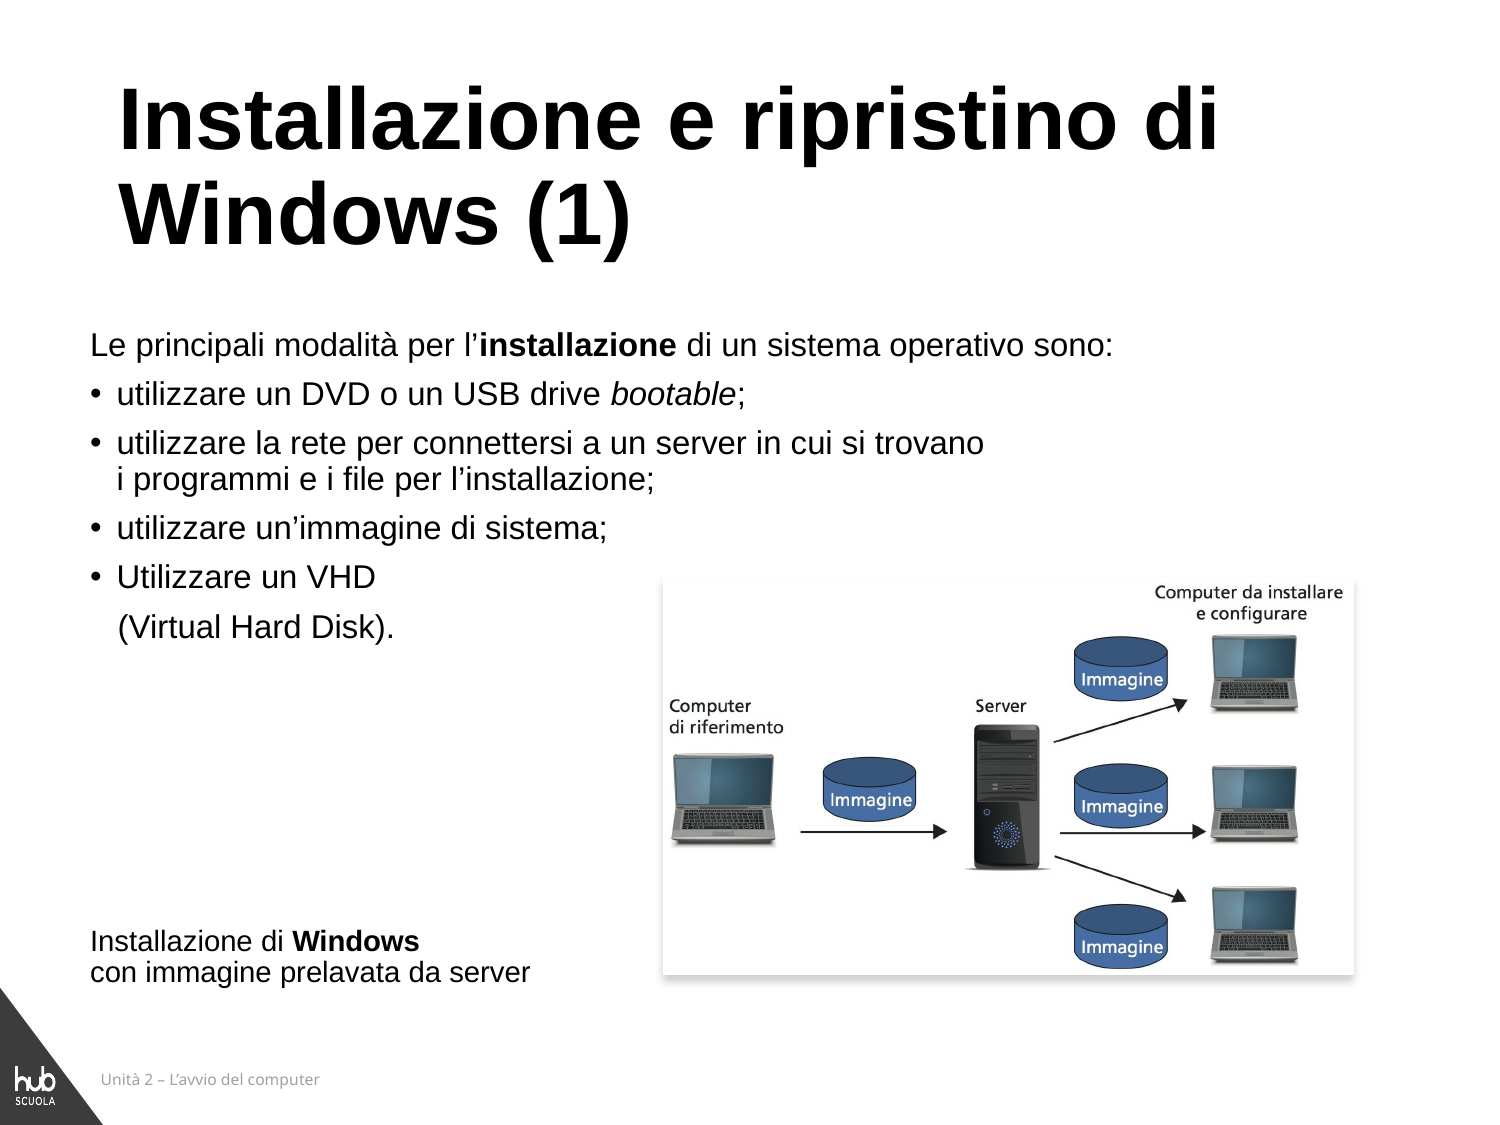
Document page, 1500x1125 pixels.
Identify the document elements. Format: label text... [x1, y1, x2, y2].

list Le principali modalità per l’installazione di un sistema operativo sono: utilizzare un DVD o un USB drive bootable; utilizzare la rete per connettersi a un server in cui si trovano i programmi e i file per l’installazione; utilizzare un’immagine di sistema; Utilizzare un VHD (Virtual Hard Disk). Installazione di Windows con immagine prelavata da server [75, 262, 1462, 1000]
picture [15, 1066, 56, 1106]
picture [668, 582, 1349, 970]
title Installazione e ripristino di Windows (1) [103, 59, 1397, 262]
